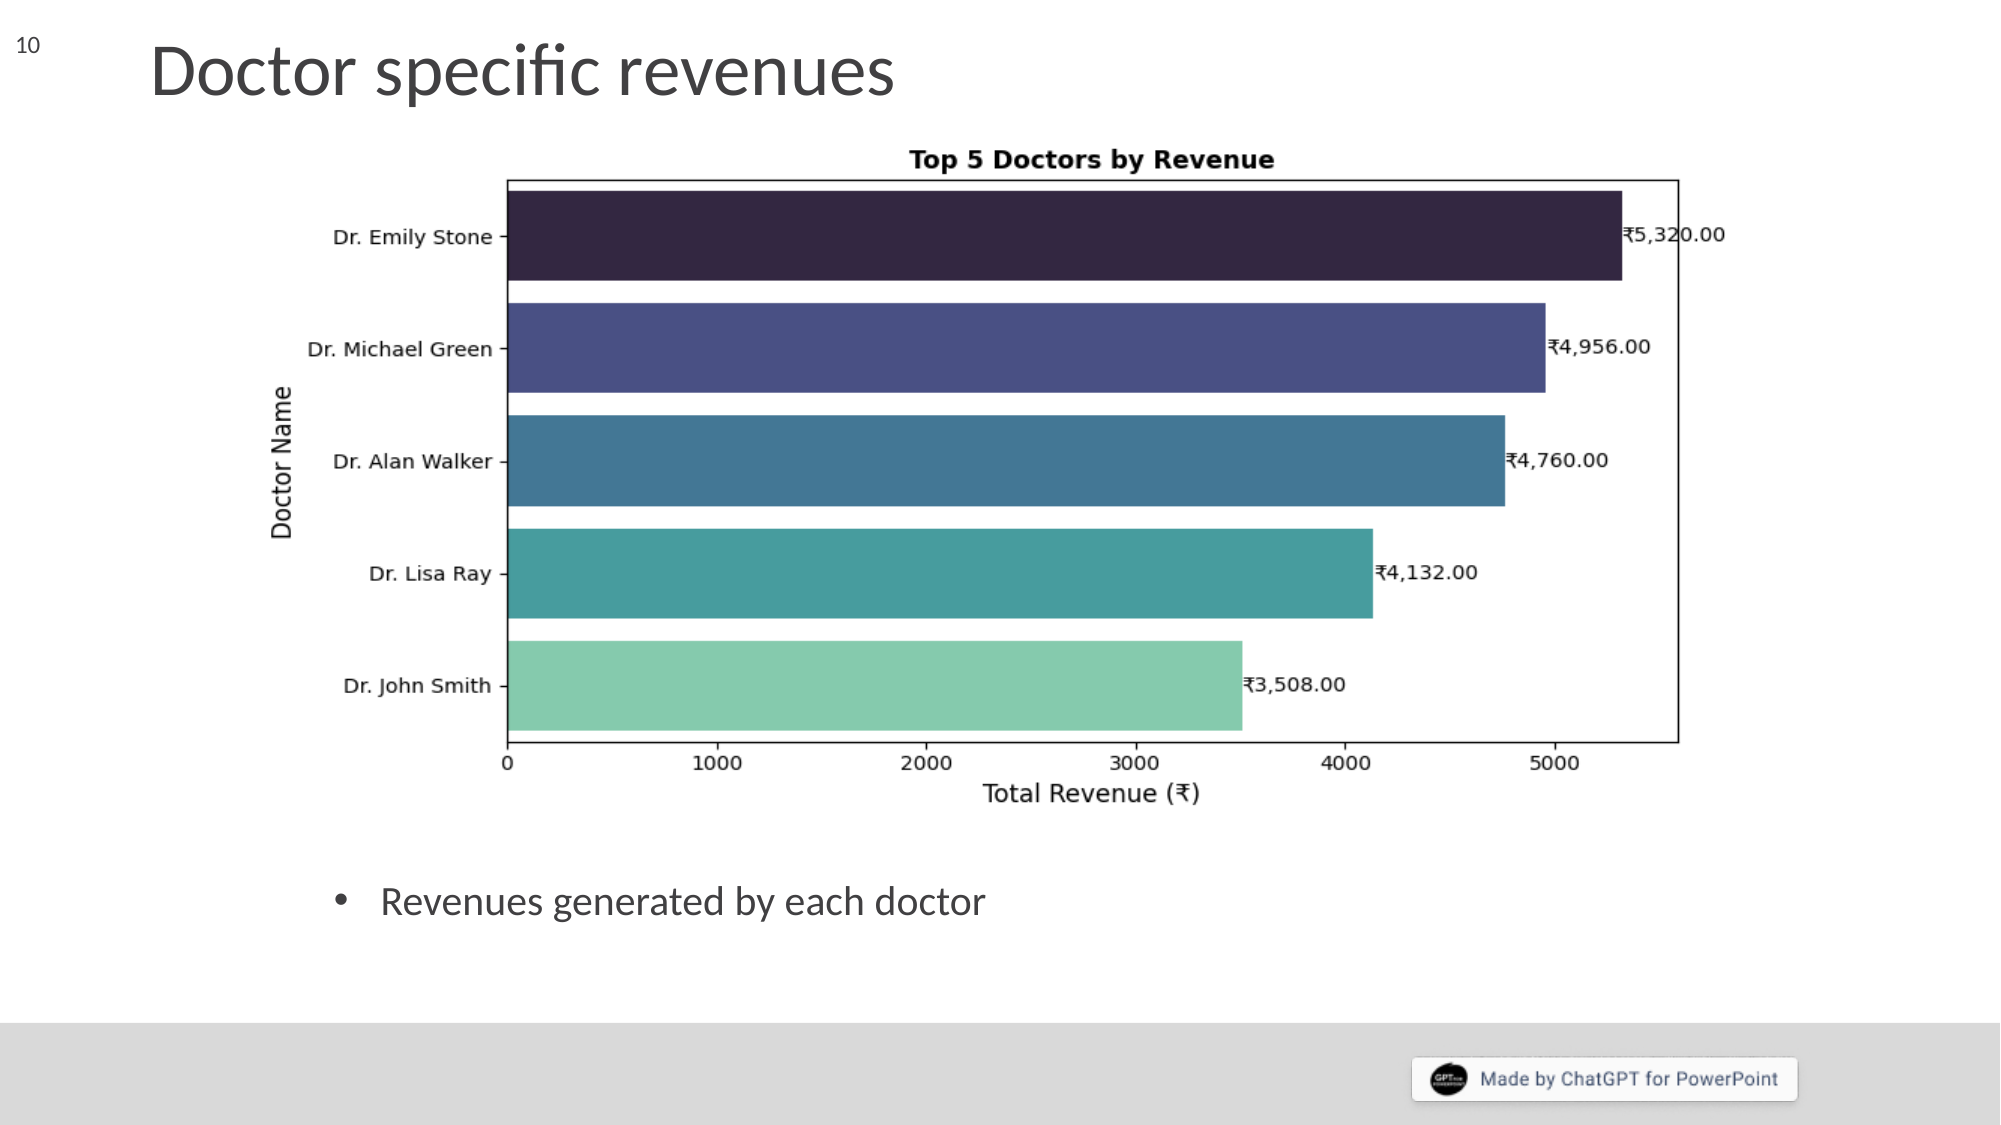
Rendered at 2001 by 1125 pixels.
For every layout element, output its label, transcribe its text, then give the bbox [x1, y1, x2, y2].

picture [1396, 1043, 1814, 1119]
slide_number 10 [0, 0, 175, 66]
picture [249, 128, 1750, 829]
text_box Doctor specific revenues [135, 65, 1183, 118]
text_box Revenues generated by each doctor [319, 866, 1489, 1021]
